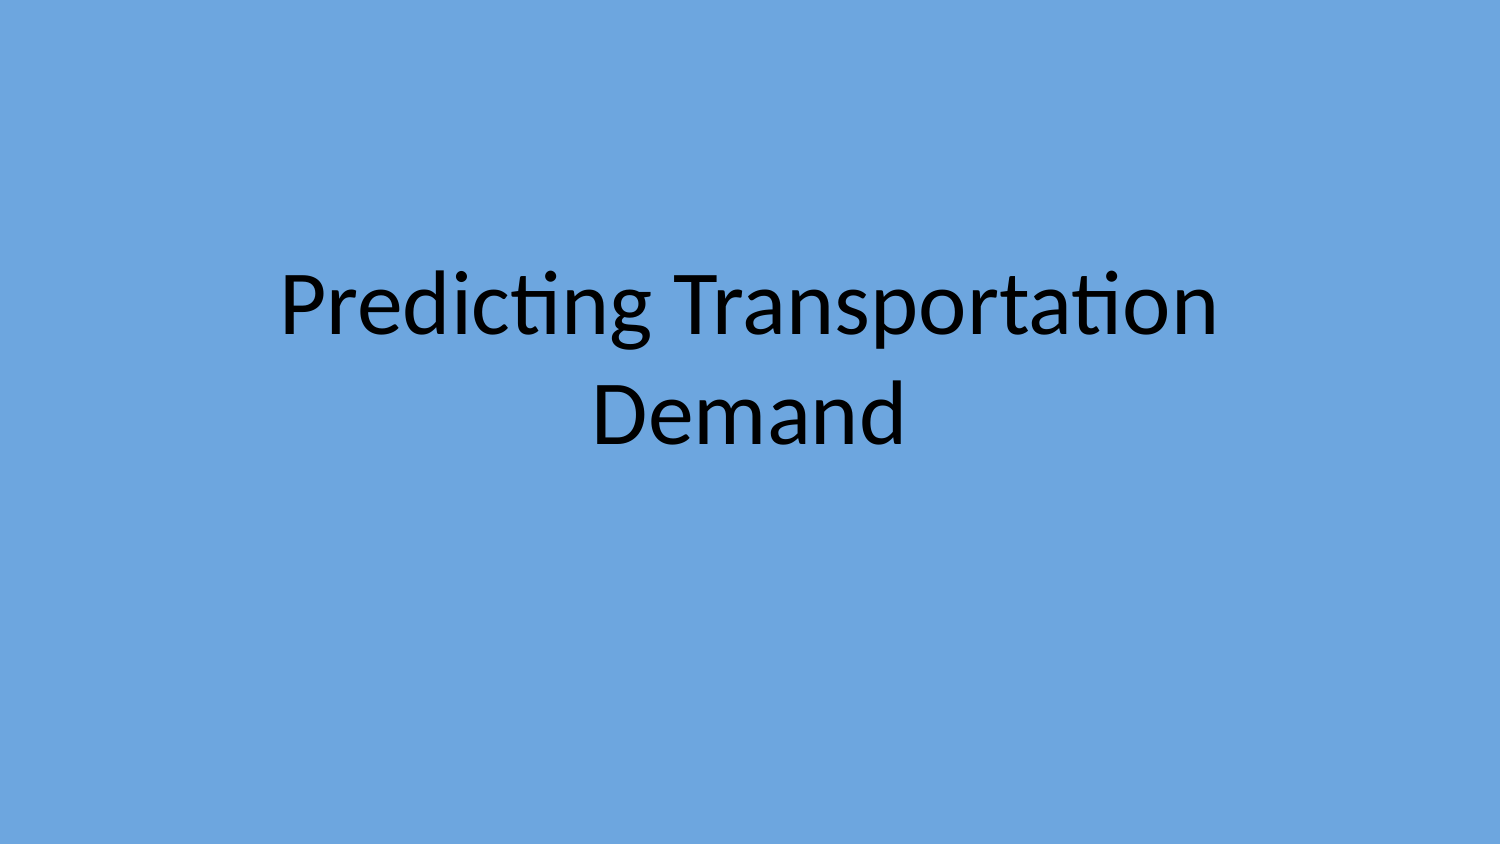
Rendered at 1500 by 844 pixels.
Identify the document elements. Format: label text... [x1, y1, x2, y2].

title Predicting Transportation Demand [112, 261, 1388, 443]
